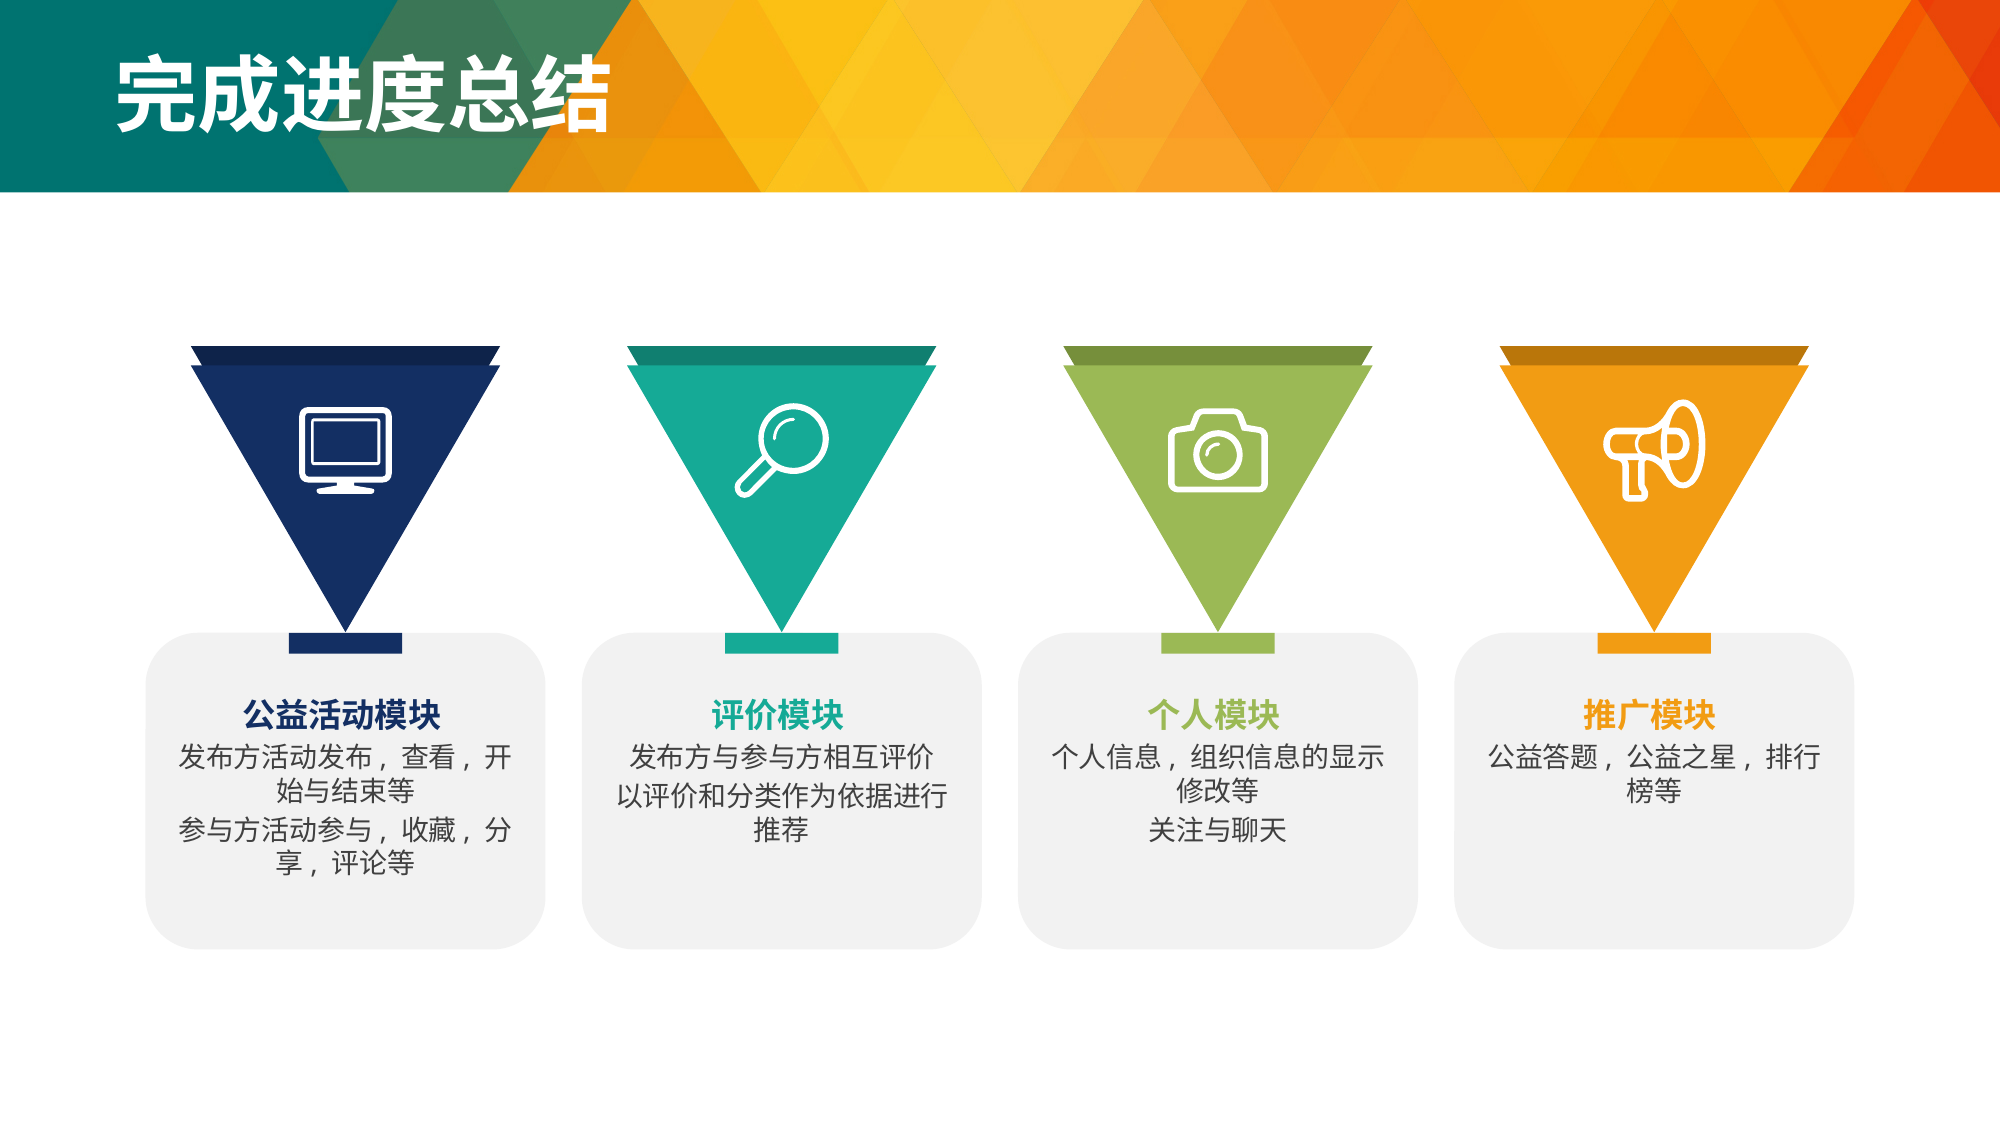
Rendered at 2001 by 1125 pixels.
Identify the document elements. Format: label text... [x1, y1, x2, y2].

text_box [1454, 632, 1855, 950]
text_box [1063, 346, 1373, 632]
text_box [1168, 408, 1268, 493]
text_box 完成进度总结 [99, 35, 1413, 150]
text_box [734, 403, 829, 498]
picture [0, 0, 2000, 192]
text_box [1499, 346, 1809, 632]
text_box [627, 346, 937, 632]
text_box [190, 346, 501, 632]
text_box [1018, 632, 1419, 950]
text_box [581, 632, 982, 950]
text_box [145, 632, 546, 950]
